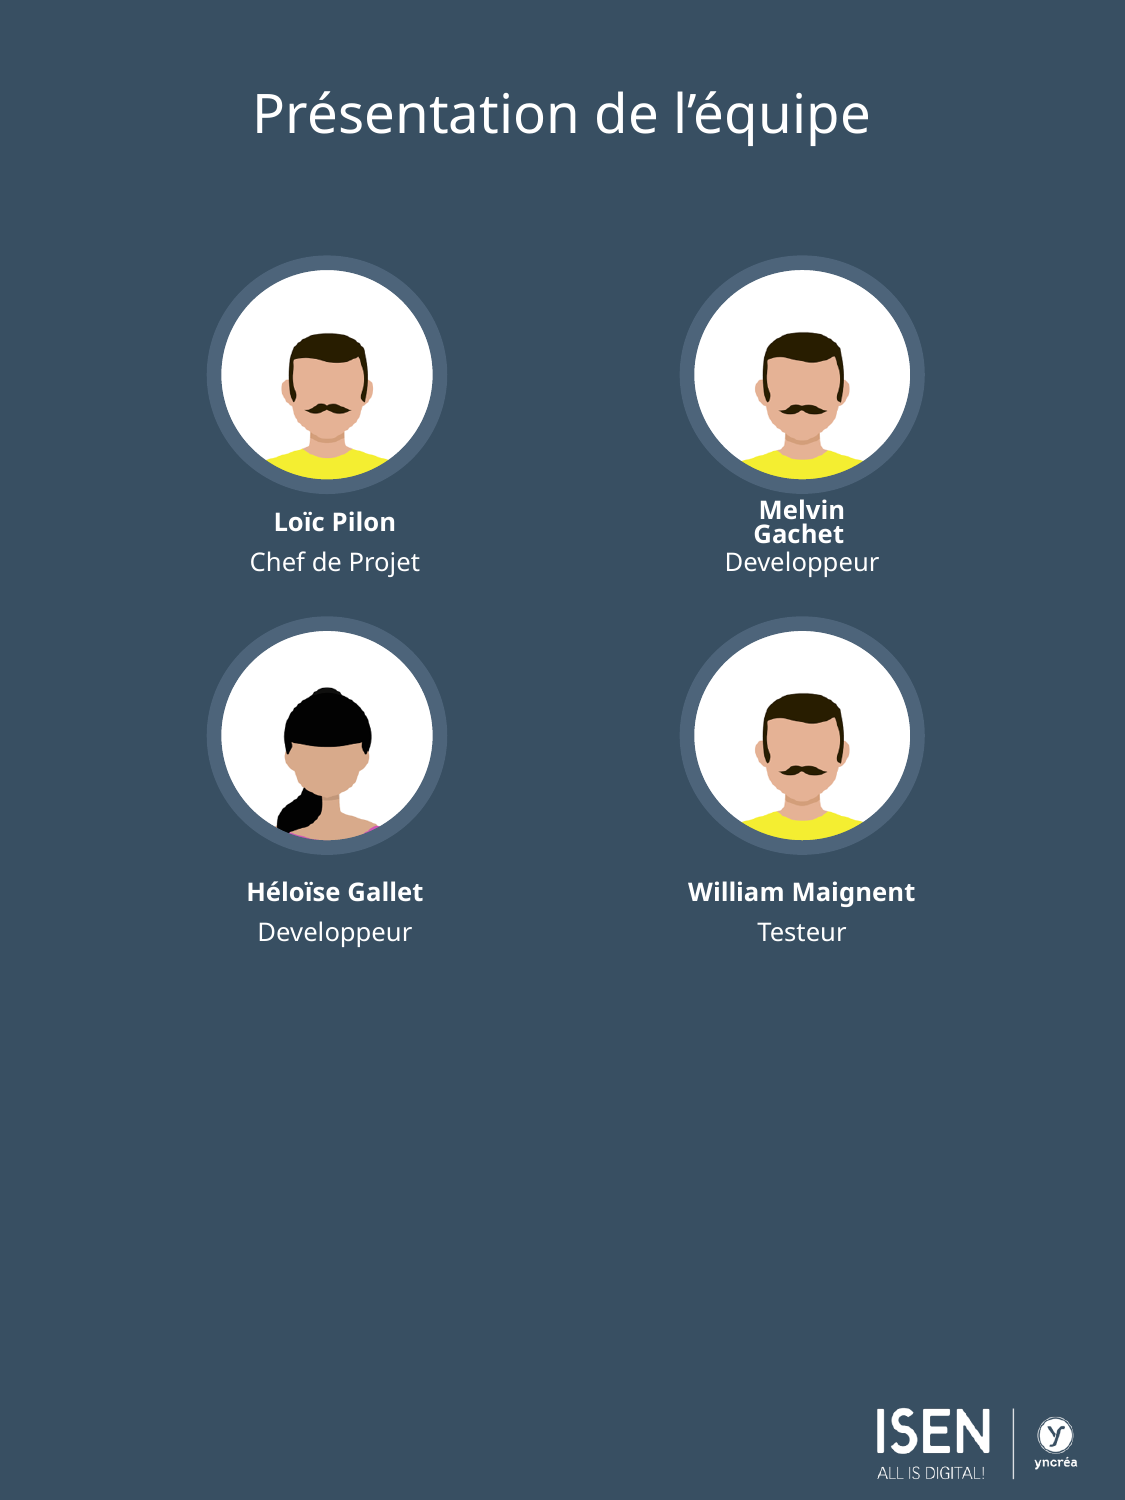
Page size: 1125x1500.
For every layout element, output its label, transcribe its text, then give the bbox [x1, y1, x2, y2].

text_box Chef de Projet [249, 545, 421, 577]
text_box William Maignent [688, 882, 916, 907]
text_box Developpeur [257, 915, 413, 947]
text_box Loïc Pilon [273, 511, 397, 537]
picture [686, 262, 918, 487]
text_box Melvin Gachet [723, 499, 881, 549]
picture [213, 262, 441, 487]
text_box Testeur [757, 915, 847, 947]
picture [853, 1384, 1097, 1500]
text_box Developpeur [724, 545, 880, 577]
text_box Héloïse Gallet [246, 882, 424, 907]
picture [213, 623, 441, 848]
picture [686, 623, 918, 848]
text_box Présentation de l’équipe [100, 91, 1025, 144]
